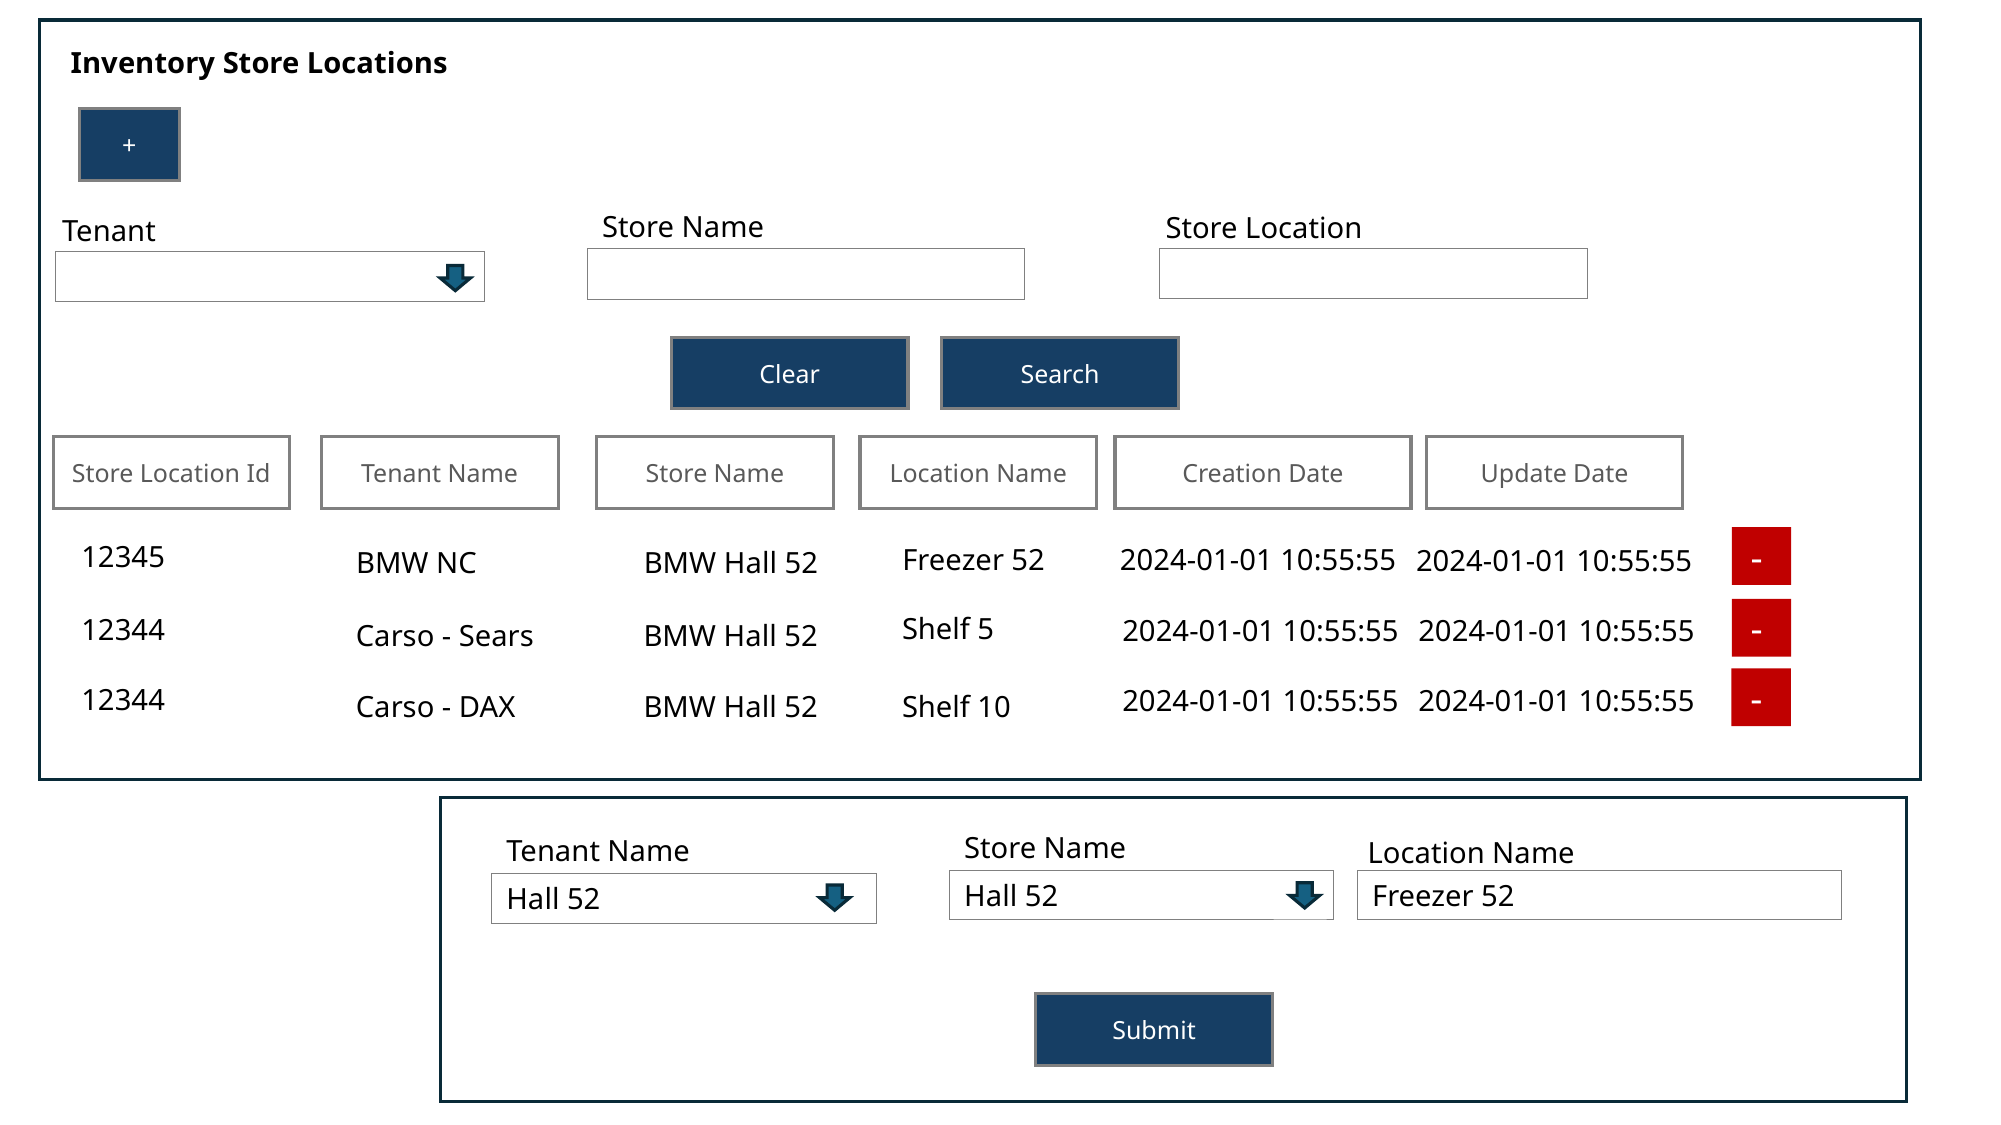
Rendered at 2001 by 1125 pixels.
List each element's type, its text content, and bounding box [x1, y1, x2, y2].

text_box - [1730, 597, 1793, 658]
text_box BMW NC [341, 537, 558, 588]
text_box Inventory Store Locations [55, 36, 615, 87]
text_box Freezer 52 [887, 533, 1090, 584]
text_box Location Name [858, 435, 1098, 510]
text_box 2024-01-01 10:55:55 [1487, 604, 1730, 655]
text_box Shelf 5 [887, 603, 1089, 653]
text_box 2024-01-01 10:55:55 [1105, 534, 1485, 584]
text_box 12345 [66, 530, 249, 581]
text_box Search [940, 336, 1180, 410]
text_box 2024-01-01 10:55:55 [1401, 534, 1730, 585]
text_box [435, 263, 475, 293]
text_box BMW Hall 52 [657, 680, 945, 731]
text_box Creation Date [1113, 435, 1413, 510]
text_box 2024-01-01 10:55:55 [1107, 604, 1487, 655]
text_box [439, 796, 1907, 1103]
text_box BMW Hall 52 [628, 537, 846, 588]
text_box Update Date [1425, 435, 1684, 510]
text_box - [1730, 526, 1793, 586]
text_box Carso - DAX [341, 680, 657, 731]
text_box Shelf 10 [887, 681, 1089, 732]
text_box Clear [670, 336, 910, 410]
text_box Carso - Sears [341, 610, 657, 660]
text_box 2024-01-01 10:55:55 [1403, 675, 1730, 726]
text_box 2024-01-01 10:55:55 [1107, 675, 1487, 725]
text_box - [1730, 667, 1792, 728]
text_box 12344 [66, 674, 249, 725]
text_box [55, 251, 485, 302]
text_box + [78, 107, 181, 182]
text_box [38, 18, 1922, 781]
text_box Tenant Name [320, 435, 560, 510]
text_box [1159, 248, 1588, 299]
text_box Store Name [595, 435, 835, 510]
text_box Tenant [47, 205, 295, 255]
text_box [587, 248, 1025, 300]
text_box Store Name [587, 200, 835, 248]
text_box BMW Hall 52 [657, 610, 945, 660]
text_box Store Location Id [52, 435, 291, 510]
text_box Store Location [1150, 202, 1399, 253]
text_box 12344 [66, 603, 249, 654]
